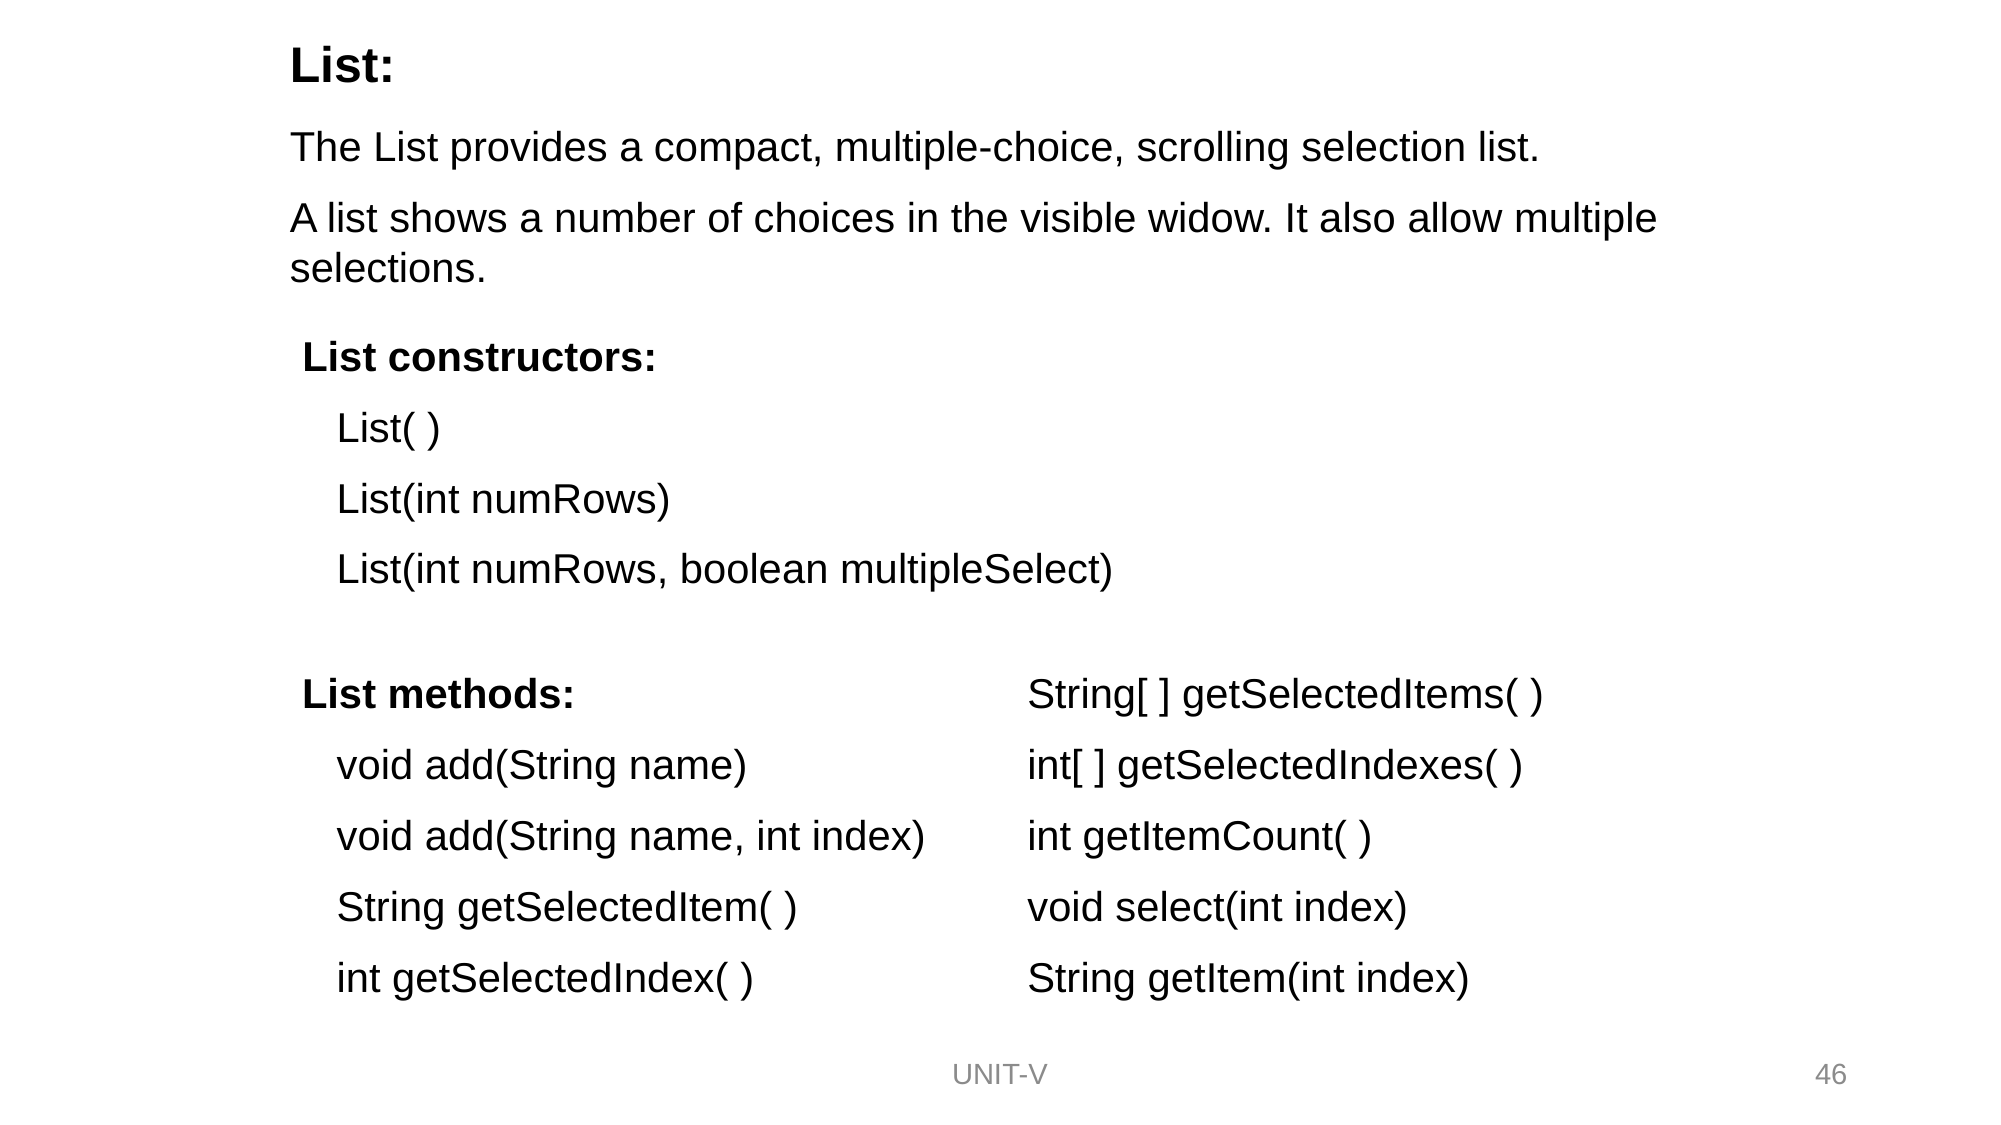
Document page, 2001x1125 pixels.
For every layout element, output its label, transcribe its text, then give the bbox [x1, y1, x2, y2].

text_box String[ ] getSelectedItems( ) int[ ] getSelectedIndexes( ) int getItemCount( ) void select(int index) String getItem(int index) [1012, 659, 1700, 1009]
footer UNIT-V [662, 1042, 1338, 1103]
text_box List constructors: List( ) List(int numRows) List(int numRows, boolean multipleSelect) [287, 322, 1525, 600]
text_box List methods: void add(String name) void add(String name, int index) String getSelectedItem( ) int getSelectedIndex( ) [287, 659, 975, 1009]
slide_number 46 [1412, 1042, 1863, 1103]
text_box List: [275, 24, 538, 100]
text_box The List provides a compact, multiple-choice, scrolling selection list. A list shows a number of choices in the visible widow. It also allow multiple selections. [274, 112, 1763, 299]
